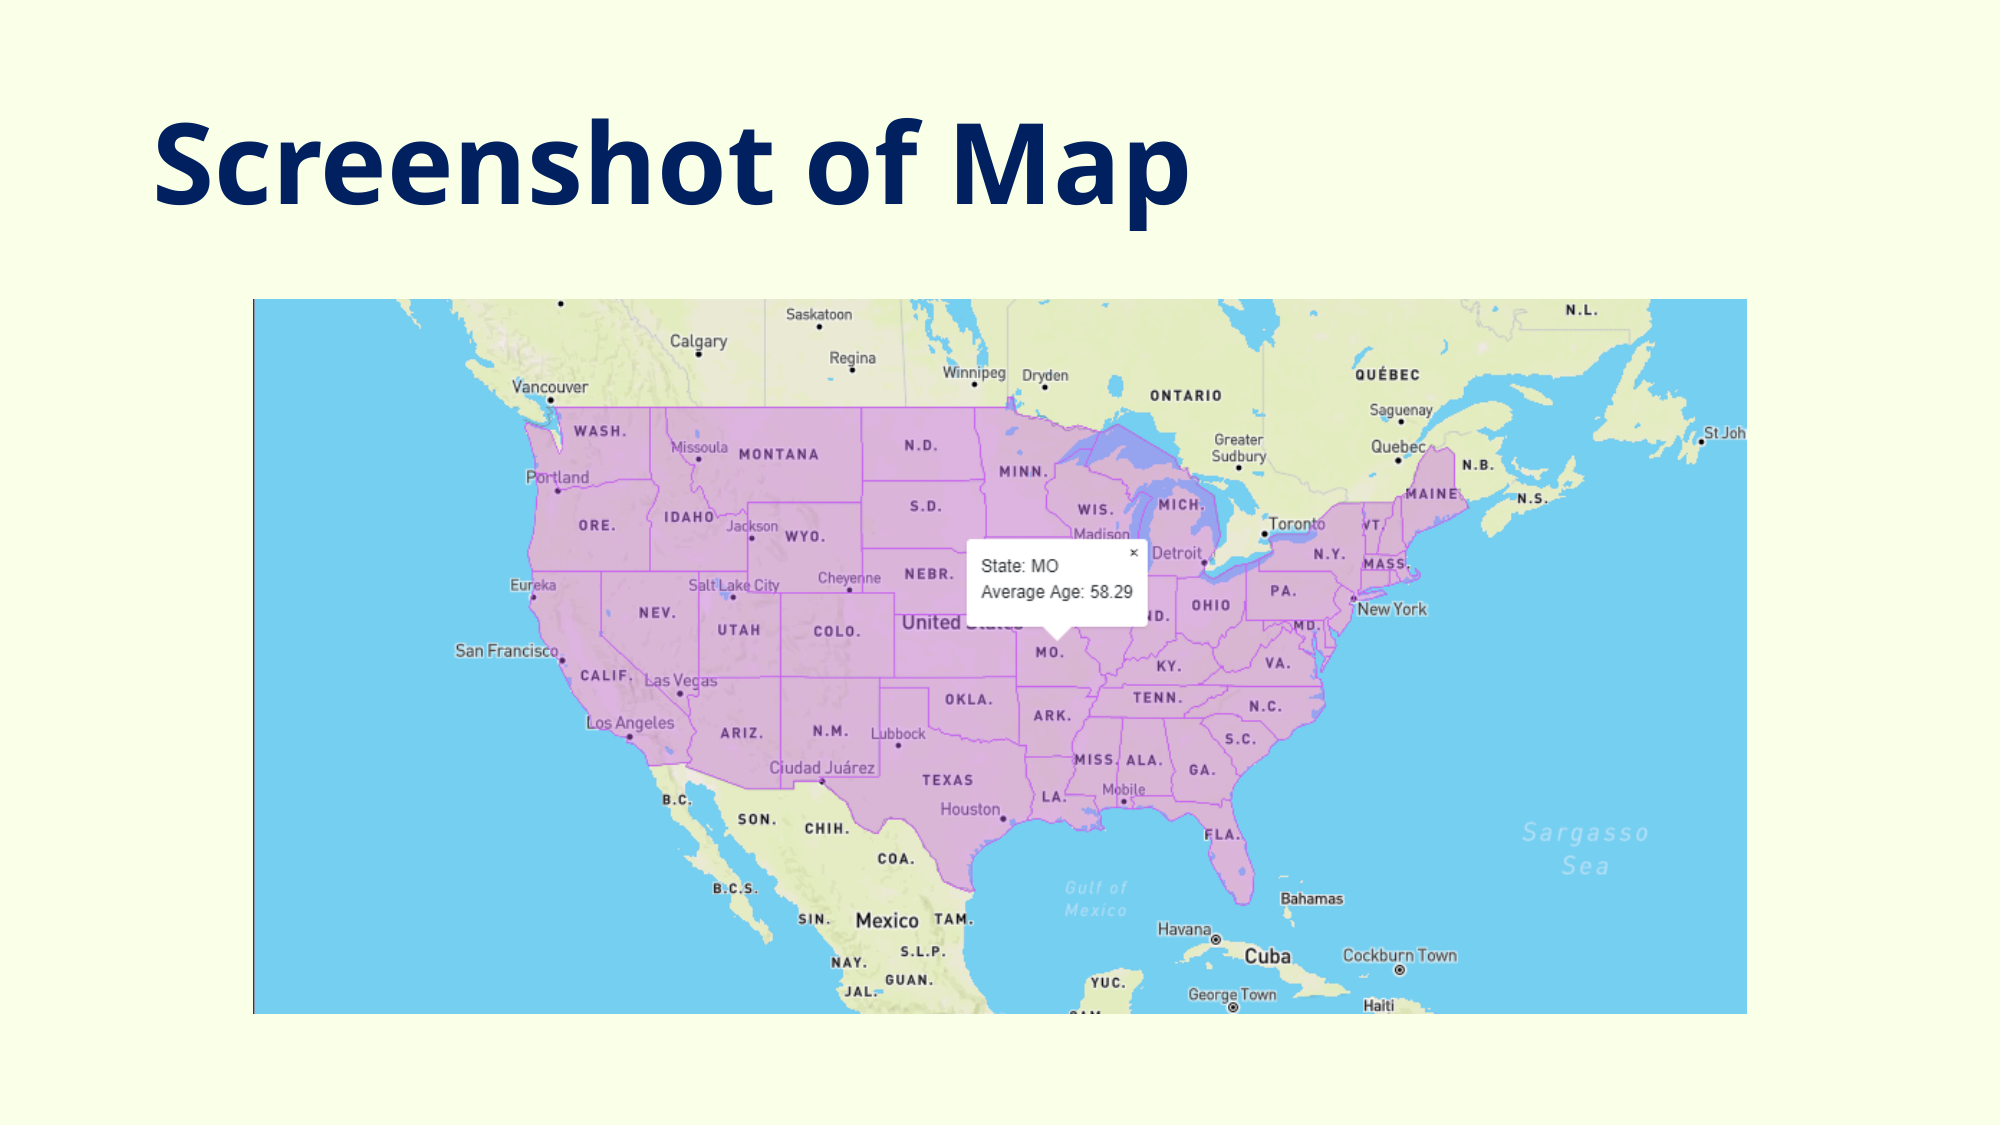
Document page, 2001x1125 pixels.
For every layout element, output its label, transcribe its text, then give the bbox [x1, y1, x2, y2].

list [253, 299, 1747, 1014]
title Screenshot of Map [137, 59, 1863, 278]
